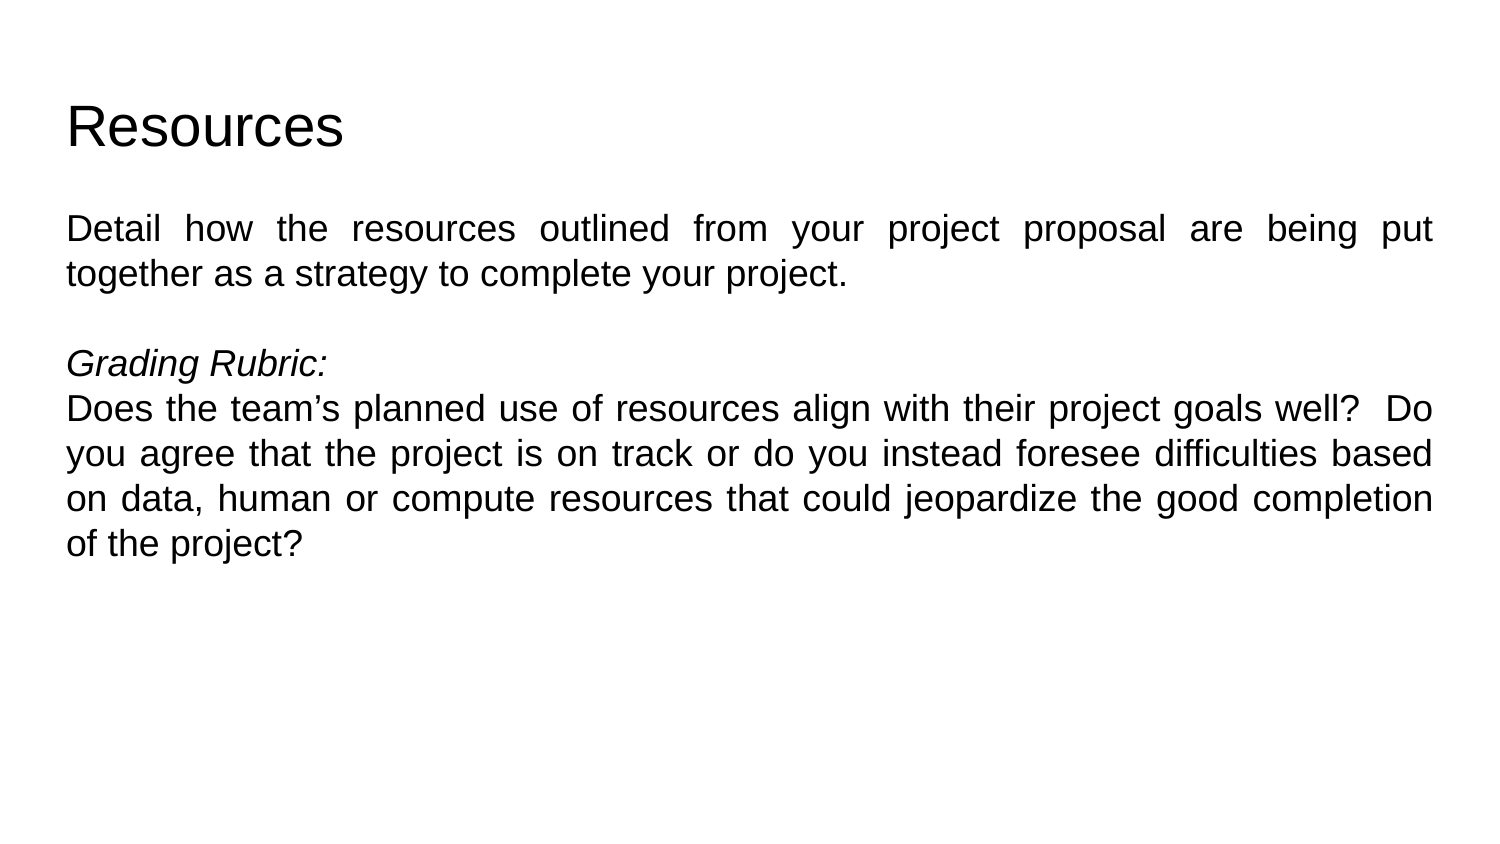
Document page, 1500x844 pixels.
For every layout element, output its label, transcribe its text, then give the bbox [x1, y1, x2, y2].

list Detail how the resources outlined from your project proposal are being put together as a strategy to complete your project. Grading Rubric: Does the team’s planned use of resources align with their project goals well? Do you agree that the project is on track or do you instead foresee difficulties based on data, human or compute resources that could jeopardize the good completion of the project? [51, 189, 1449, 750]
title Resources [51, 72, 1449, 167]
